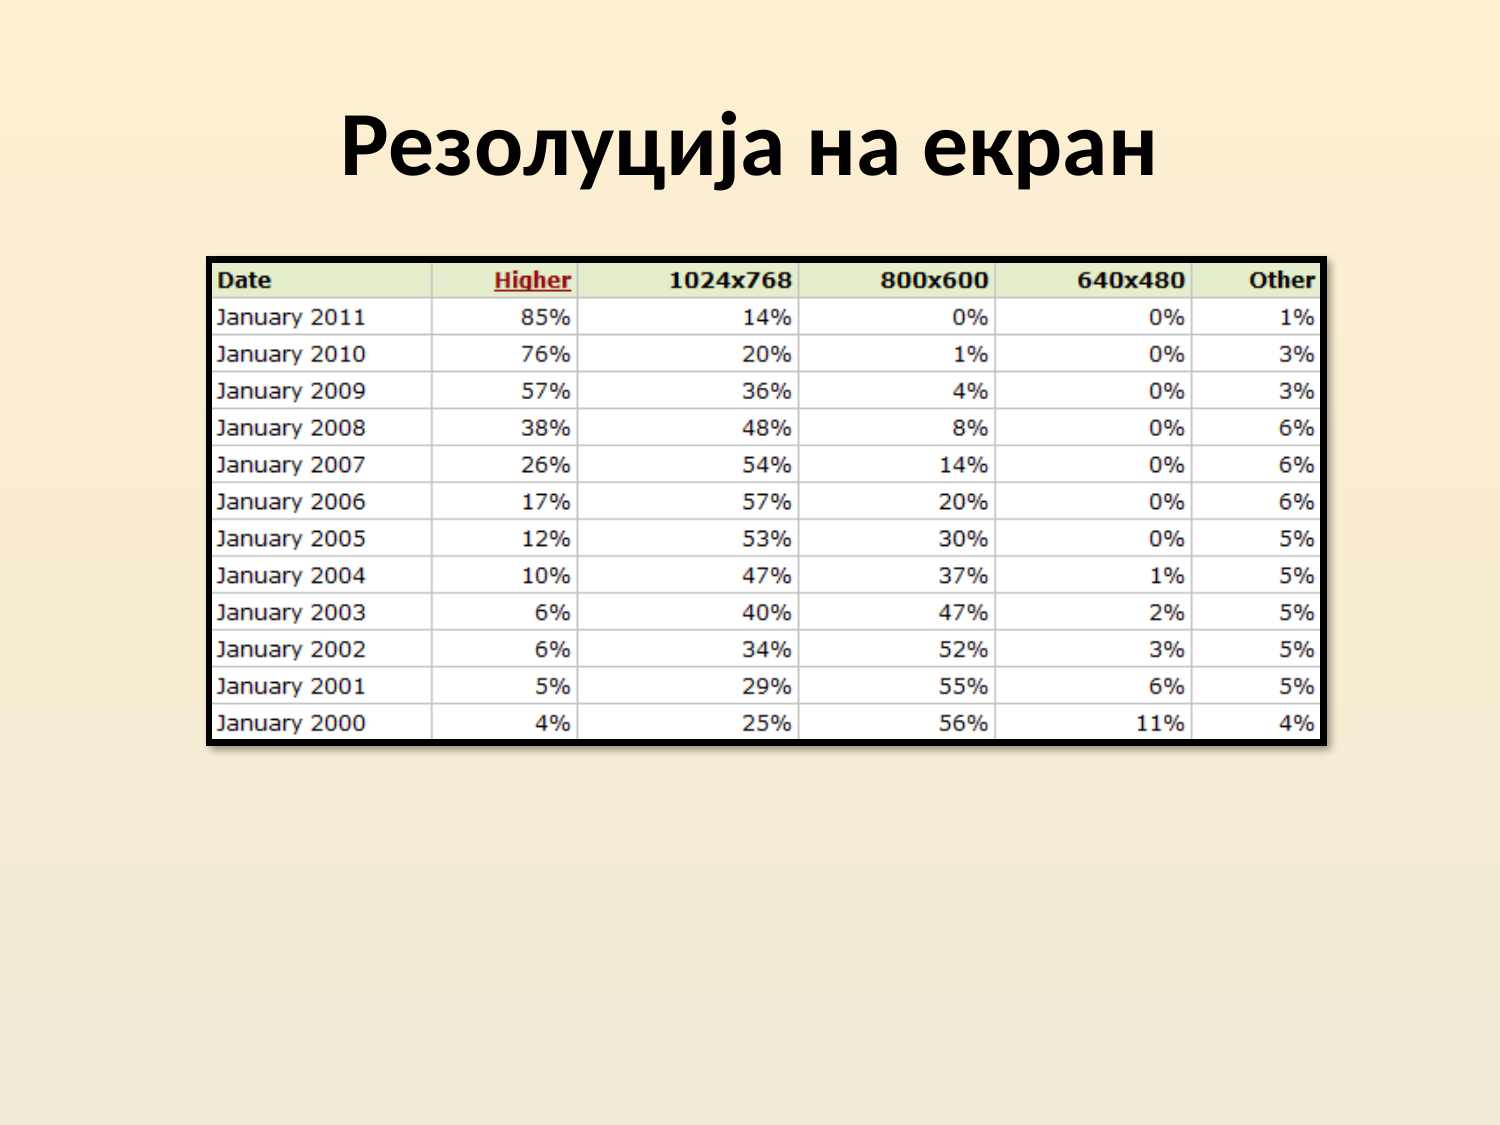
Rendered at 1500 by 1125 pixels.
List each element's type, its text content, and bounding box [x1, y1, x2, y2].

picture [212, 262, 1321, 740]
list [75, 262, 1425, 1005]
title Резолуција на екран [75, 45, 1425, 233]
